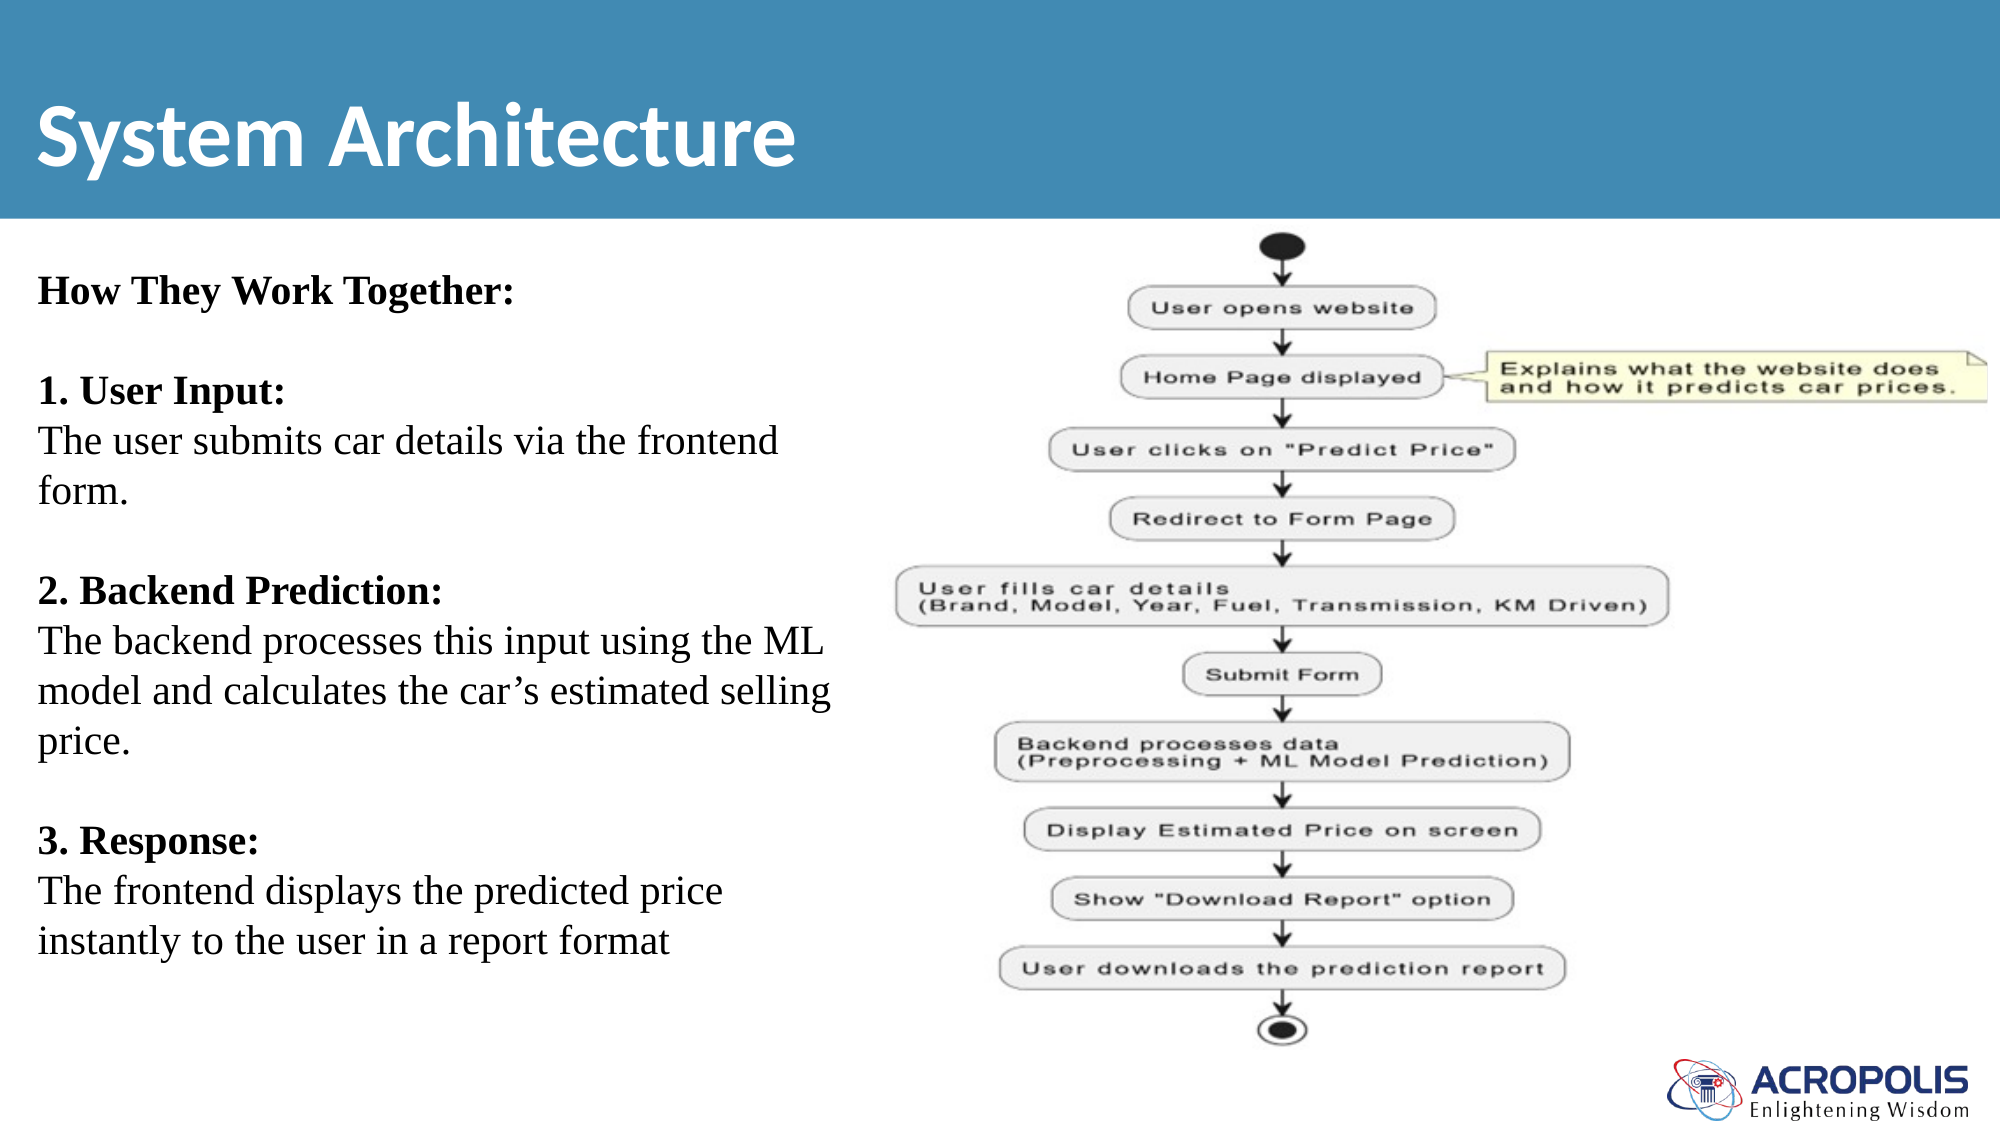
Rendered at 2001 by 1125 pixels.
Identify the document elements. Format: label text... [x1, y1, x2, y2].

list System Architecture [15, 75, 1985, 187]
picture [887, 224, 1988, 1051]
title How They Work Together: 1. User Input: The user submits car details via the frontend form. 2. Backend Prediction: The backend processes this input using the ML model and calculates the car’s estimated selling price. 3. Response: The frontend displays the predicted price instantly to the user in a report format [37, 262, 838, 983]
picture [1667, 1059, 1968, 1121]
